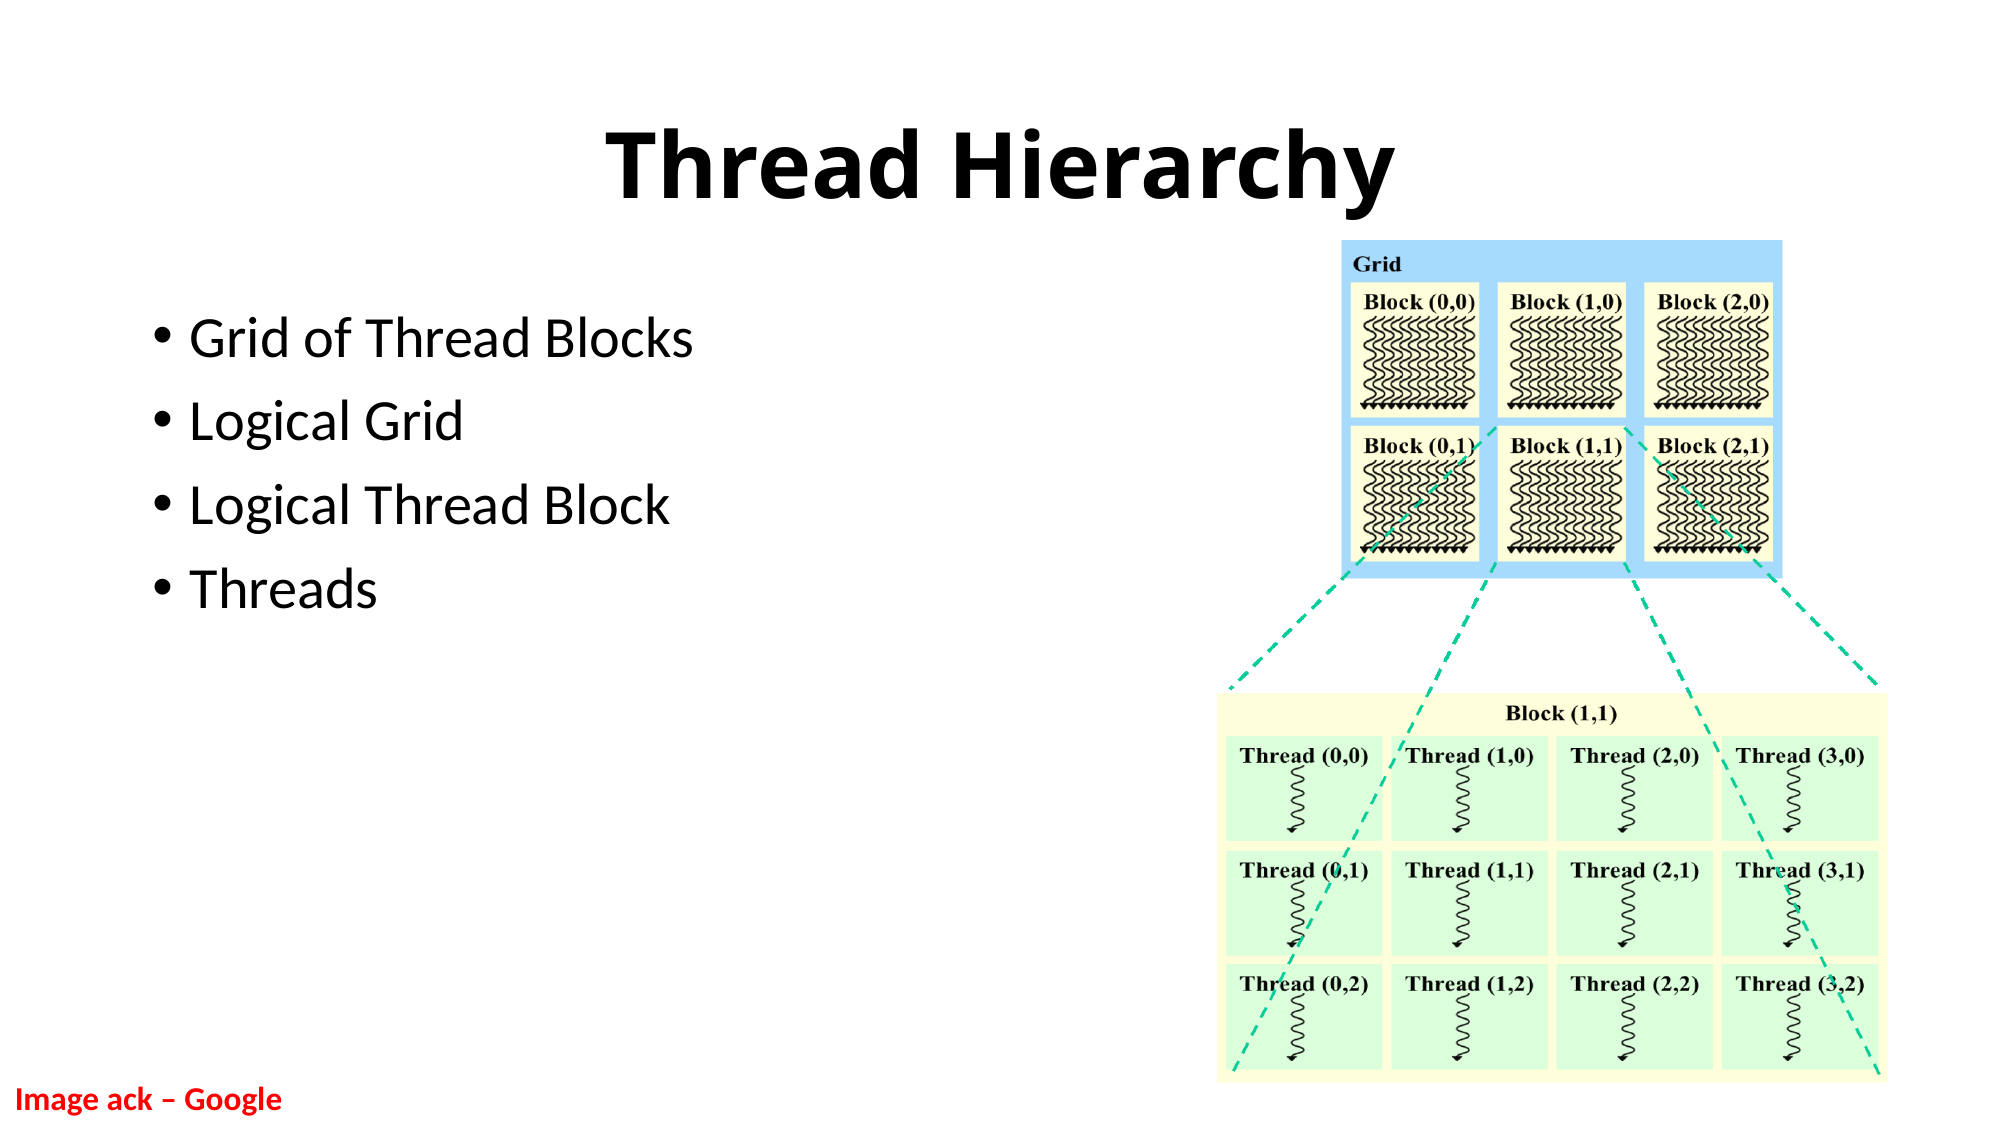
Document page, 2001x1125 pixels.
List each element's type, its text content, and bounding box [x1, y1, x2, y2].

title Thread Hierarchy [137, 59, 1863, 278]
picture [1204, 230, 1912, 1093]
text_box Image ack – Google [0, 1069, 301, 1125]
list Grid of Thread Blocks Logical Grid Logical Thread Block Threads [137, 299, 999, 1014]
